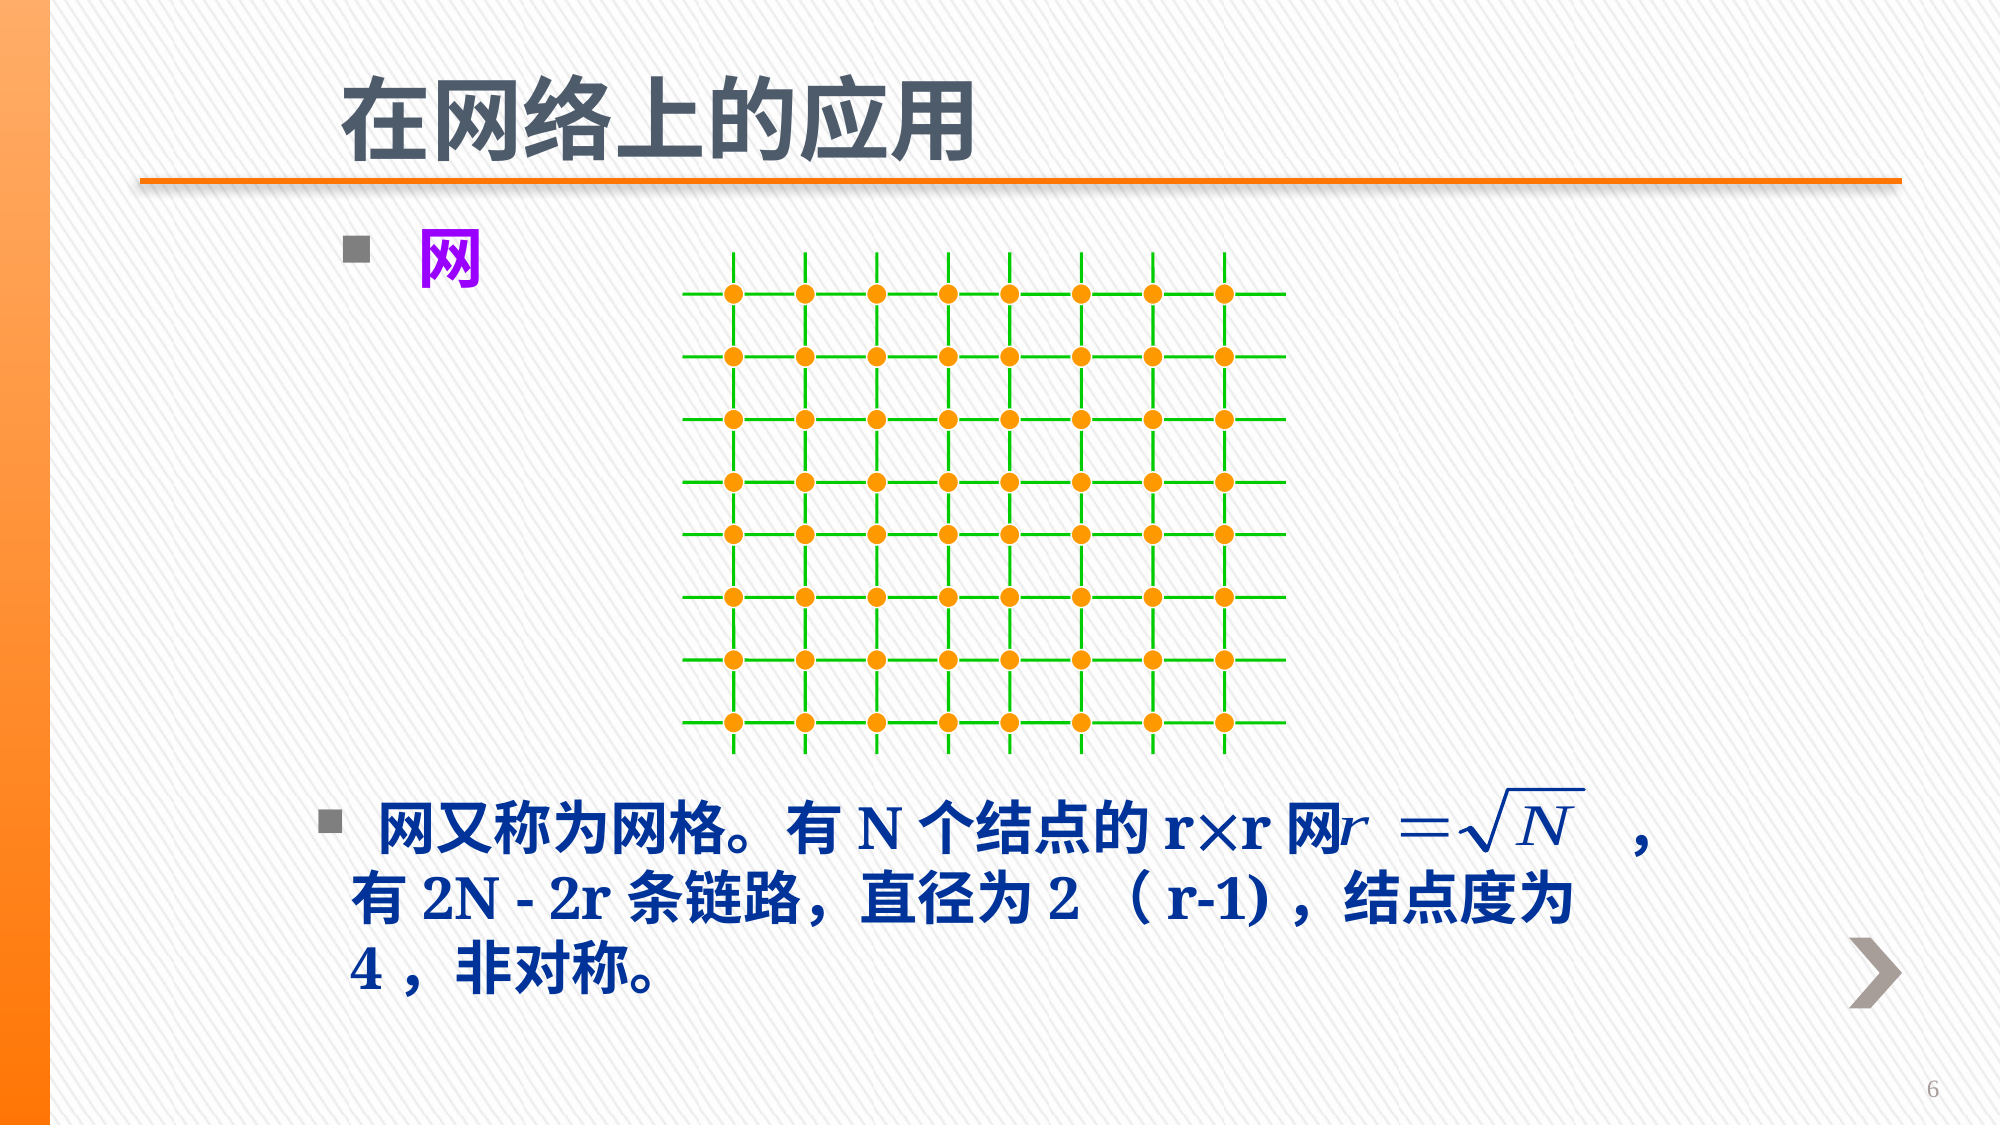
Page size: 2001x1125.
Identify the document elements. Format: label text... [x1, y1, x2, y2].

text_box 网又称为网格。有N个结点的rr网 ，有2N - 2r条链路，直径为2（r-1)，结点度为4，非对称。 [249, 783, 1650, 1109]
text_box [1324, 776, 1600, 866]
text_box 在网络上的应用 [324, 54, 1675, 173]
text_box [682, 252, 1287, 755]
slide_number 6 [1911, 1057, 1996, 1117]
text_box 网 [249, 208, 1688, 321]
title 几种特殊的图 [0, 281, 50, 285]
